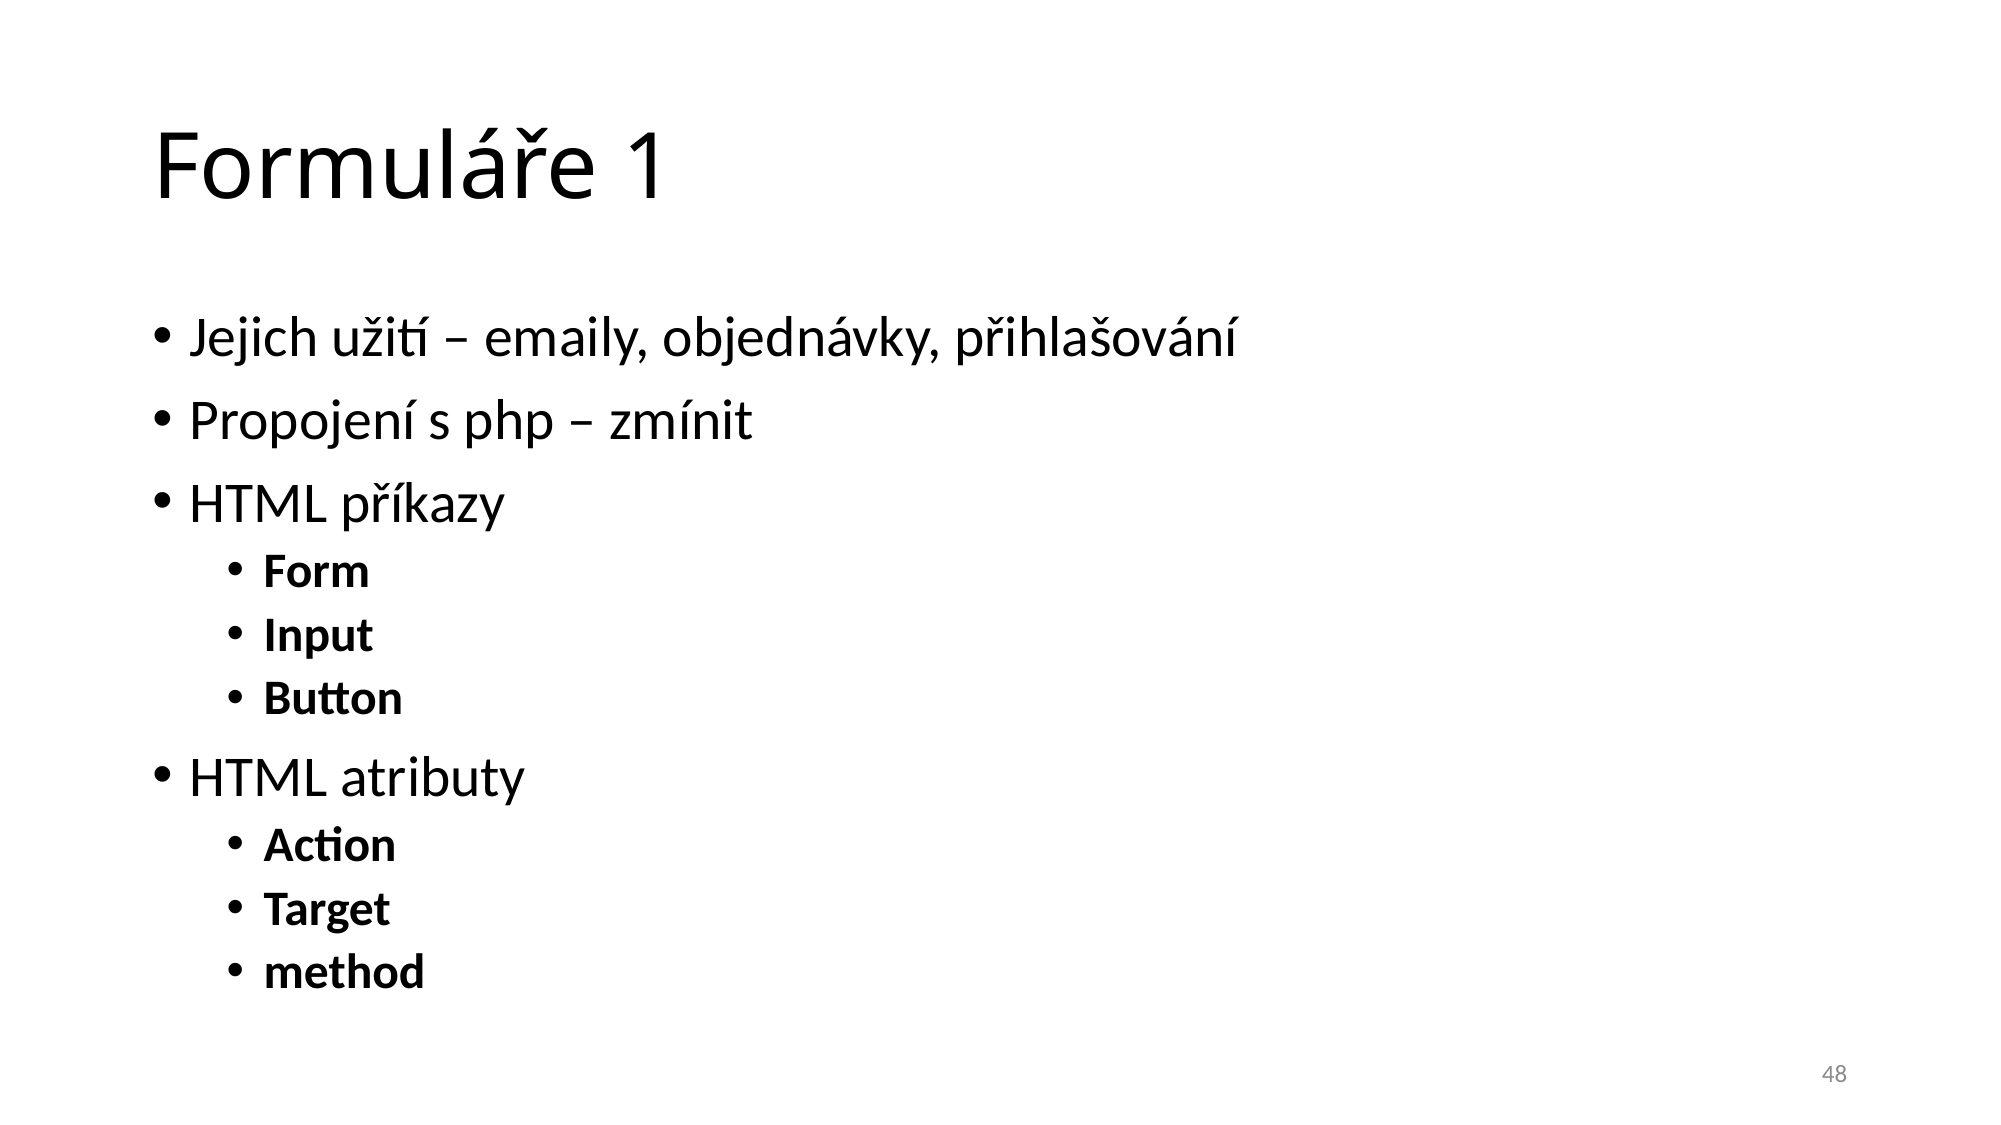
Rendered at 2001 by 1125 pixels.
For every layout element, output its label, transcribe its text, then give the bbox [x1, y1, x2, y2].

slide_number 48 [1412, 1042, 1863, 1103]
title Formuláře 1 [137, 59, 1863, 278]
list Jejich užití – emaily, objednávky, přihlašování Propojení s php – zmínit HTML příkazy Form Input Button HTML atributy Action Target method [137, 299, 1863, 1014]
